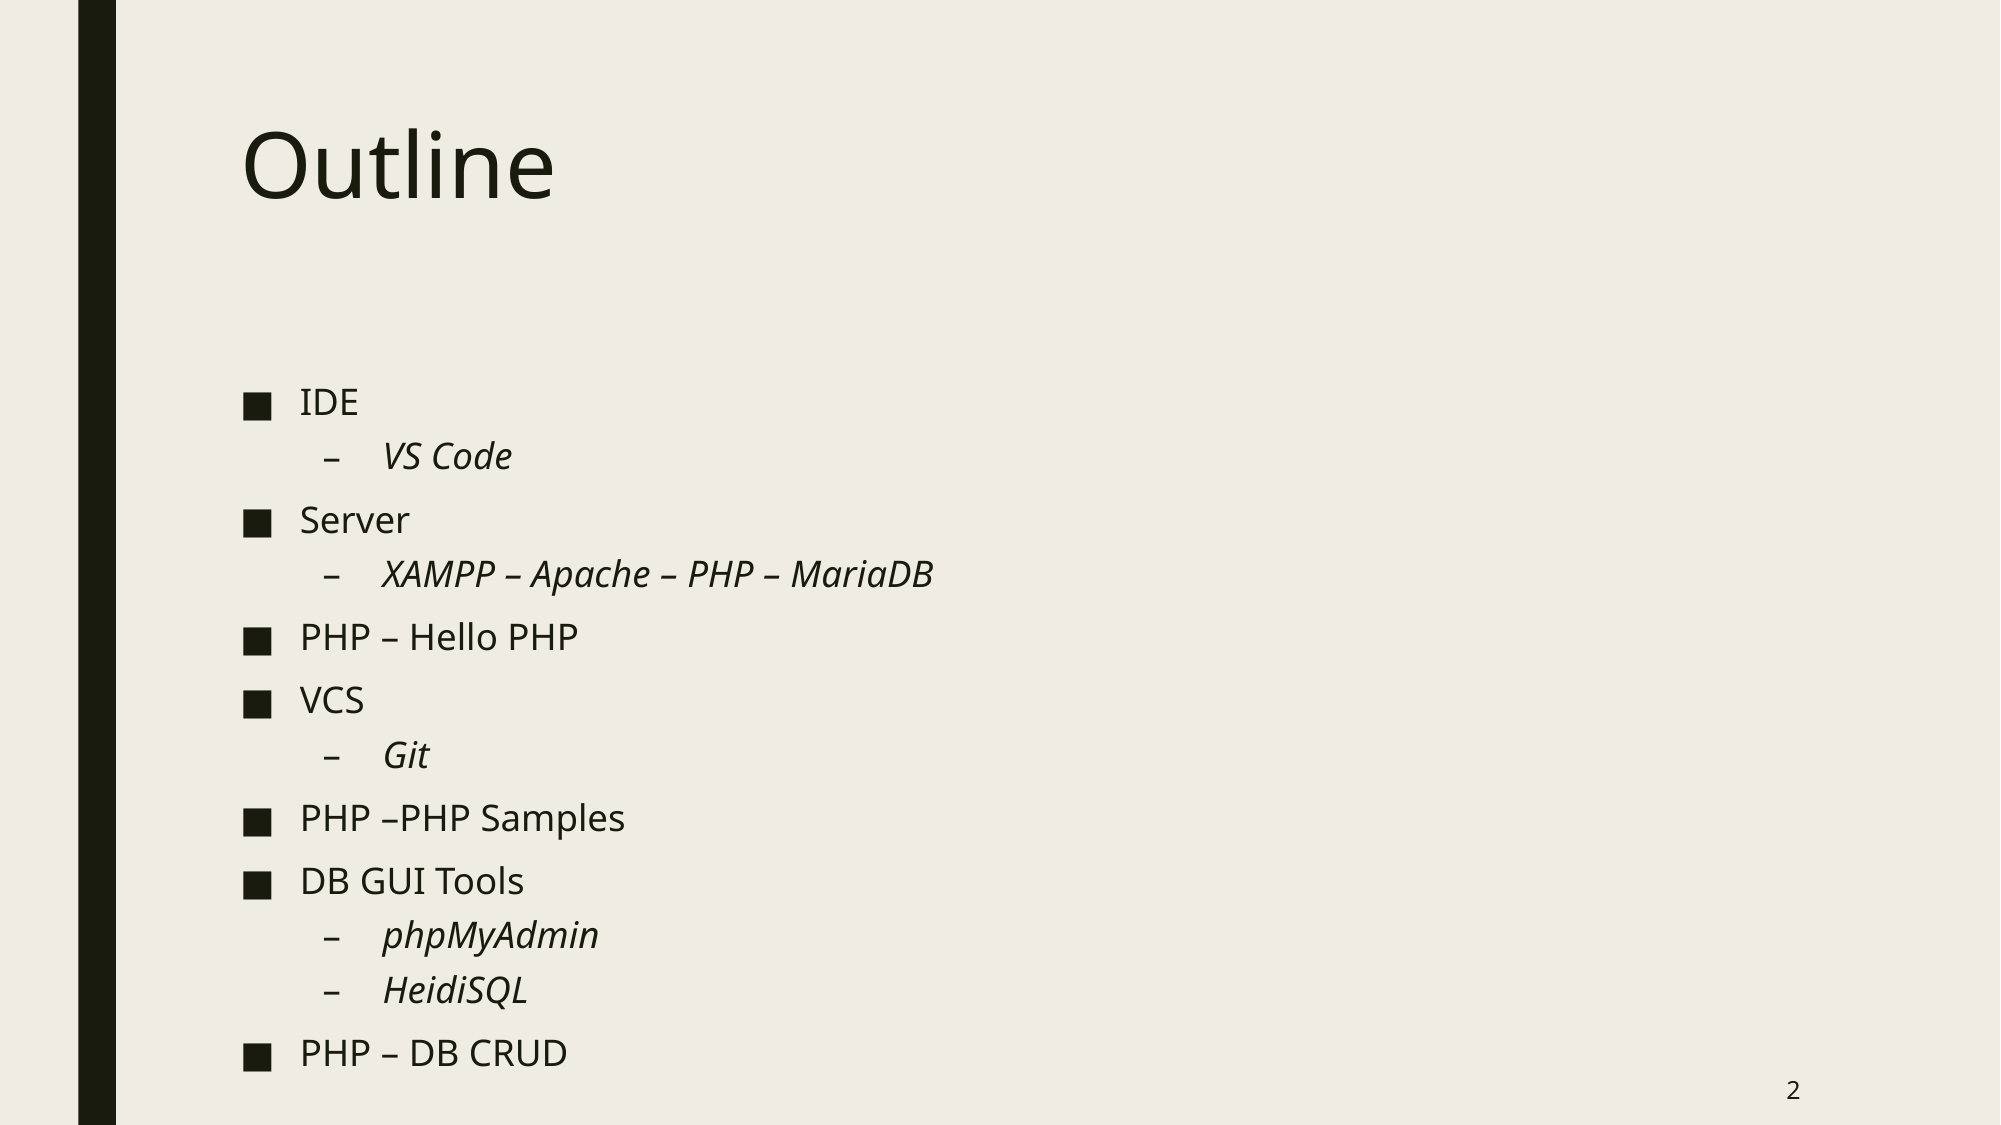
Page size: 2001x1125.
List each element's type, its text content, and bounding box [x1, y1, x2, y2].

title Outline [225, 112, 1800, 357]
list IDE VS Code Server XAMPP – Apache – PHP – MariaDB PHP – Hello PHP VCS Git PHP –PHP Samples DB GUI Tools phpMyAdmin HeidiSQL PHP – DB CRUD [225, 375, 1800, 1088]
slide_number 2 [1553, 1058, 1816, 1125]
